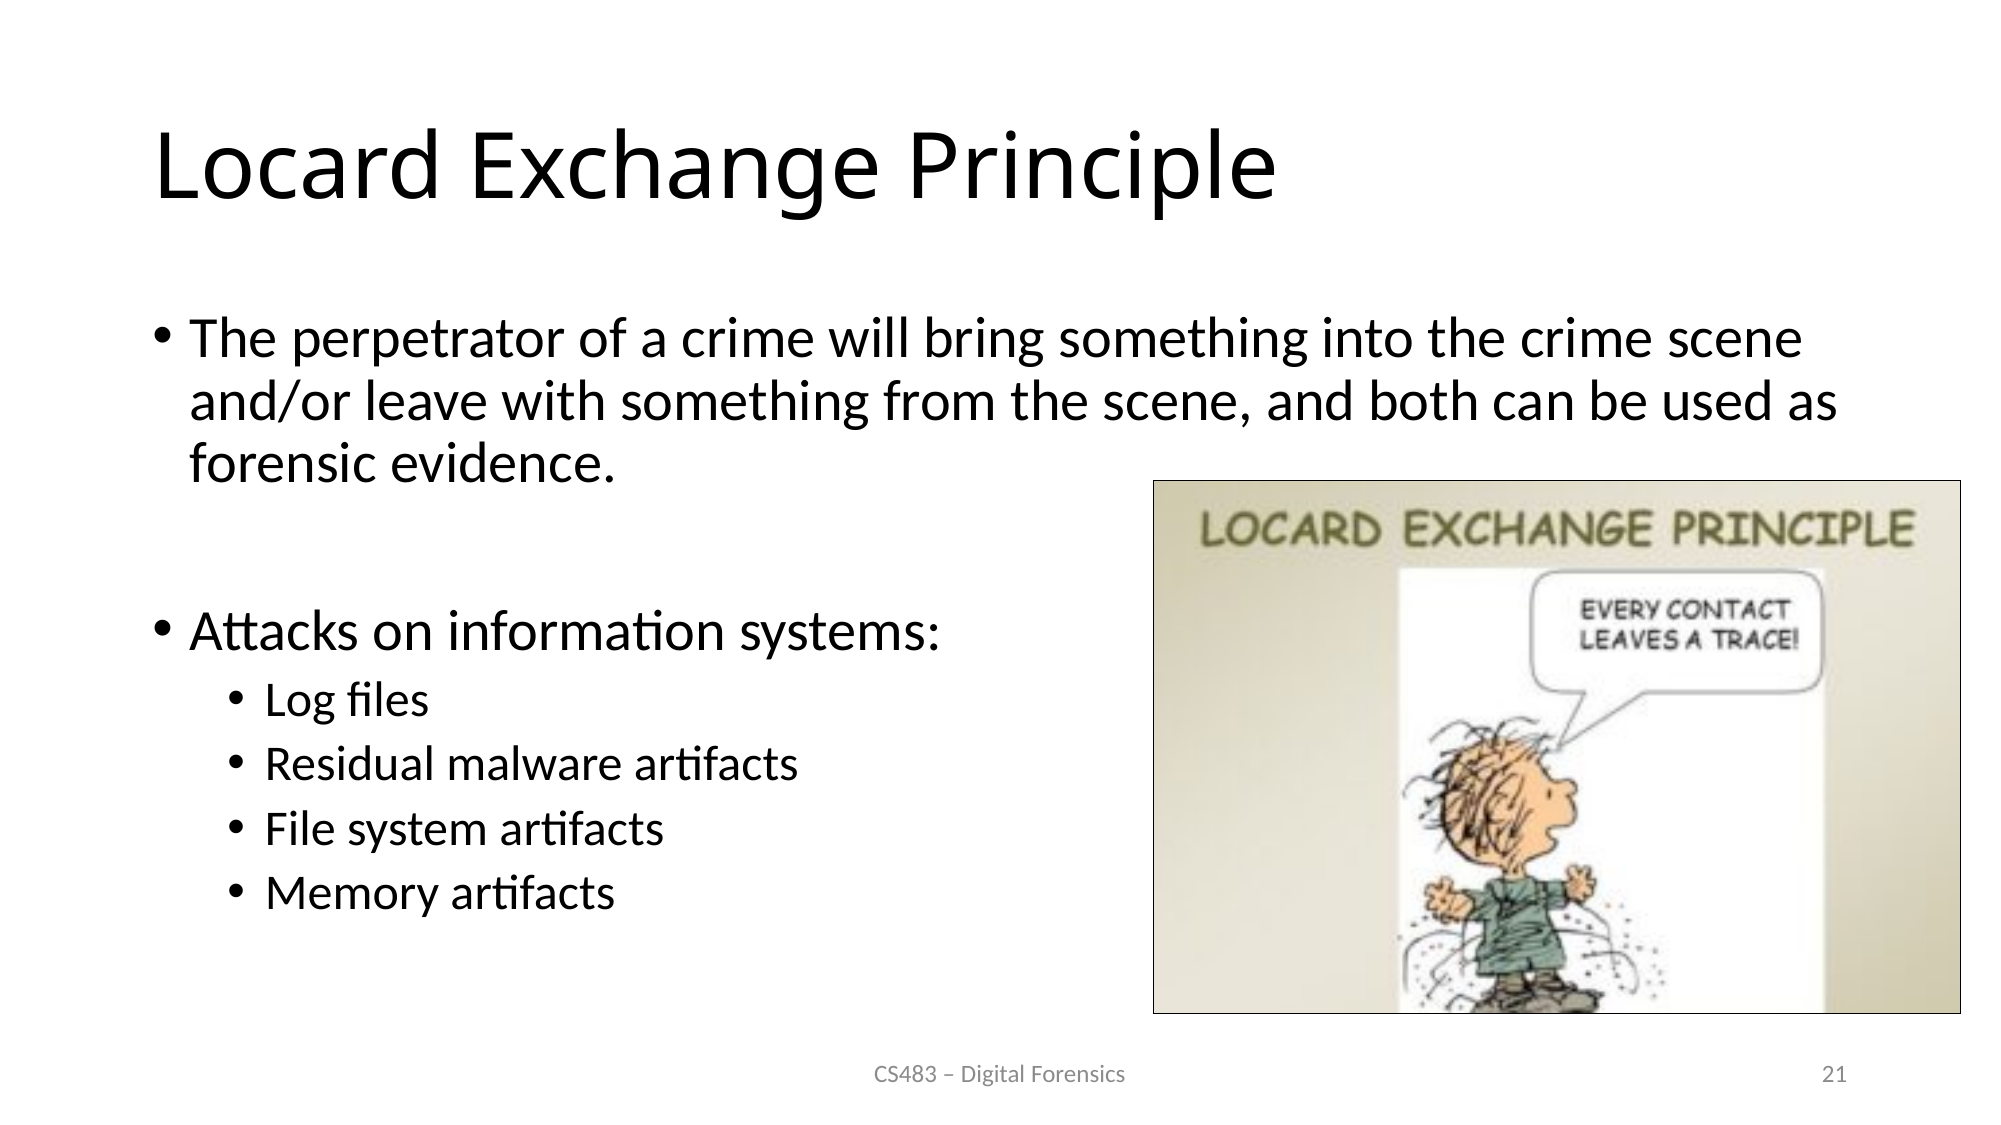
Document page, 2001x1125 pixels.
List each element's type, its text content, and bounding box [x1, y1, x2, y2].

footer CS483 – Digital Forensics [662, 1042, 1338, 1103]
slide_number 21 [1412, 1042, 1863, 1103]
title Locard Exchange Principle [137, 59, 1863, 278]
list The perpetrator of a crime will bring something into the crime scene and/or leave with something from the scene, and both can be used as forensic evidence. Attacks on information systems: Log files Residual malware artifacts File system artifacts Memory artifacts [137, 299, 1863, 1014]
picture [1153, 480, 1961, 1014]
